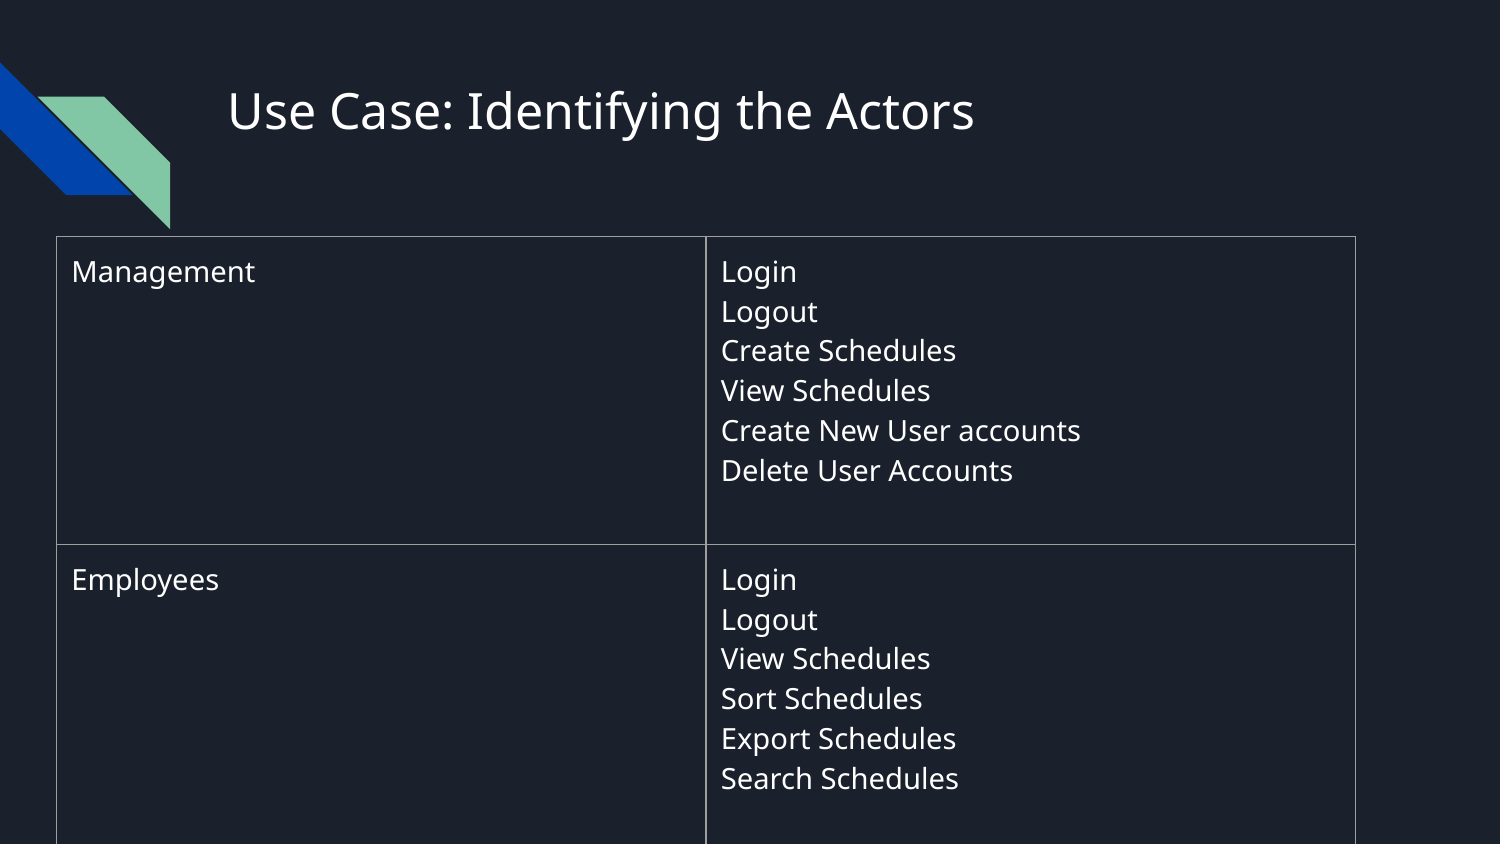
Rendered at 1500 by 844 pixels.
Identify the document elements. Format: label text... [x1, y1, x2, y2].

table_cell Login Logout View Schedules Sort Schedules Export Schedules Search Schedules [707, 545, 1355, 844]
table_cell Employees [57, 545, 705, 844]
table_header Management [57, 237, 705, 544]
table_header Login Logout Create Schedules View Schedules Create New User accounts Delete User Accounts [707, 237, 1355, 544]
title Use Case: Identifying the Actors [212, 64, 1368, 215]
